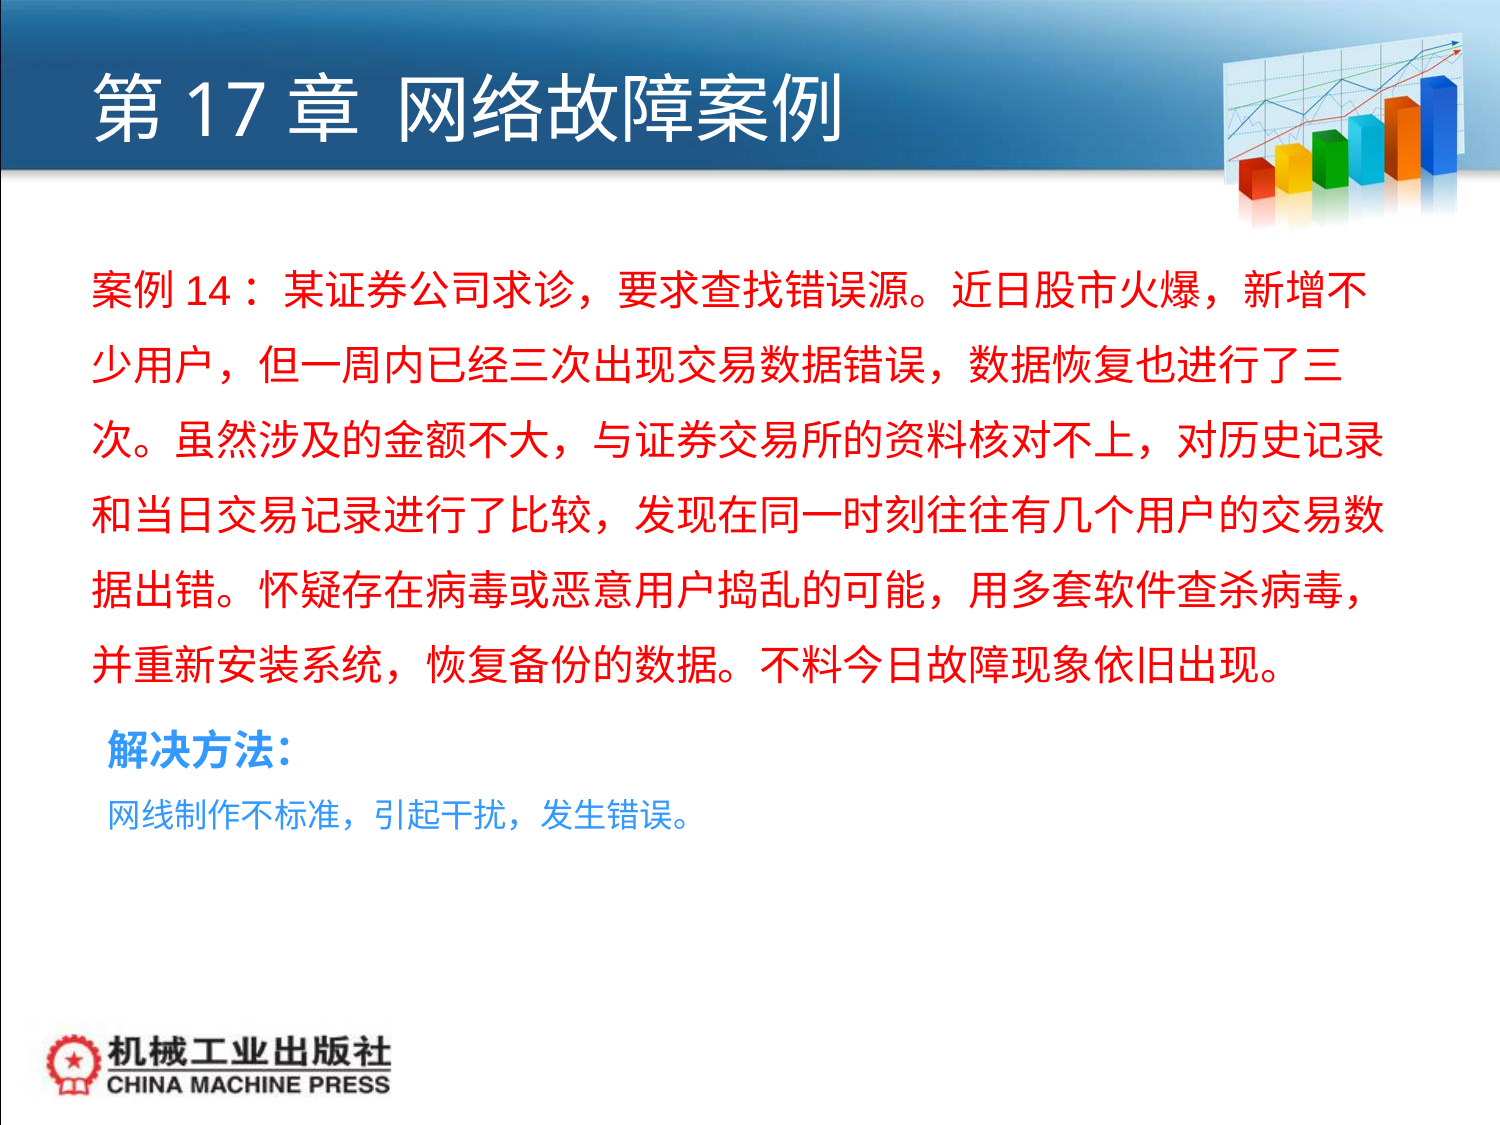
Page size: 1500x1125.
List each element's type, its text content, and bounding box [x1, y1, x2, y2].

picture [0, 0, 1500, 1125]
text_box 案例14：某证券公司求诊，要求查找错误源。近日股市火爆，新增不少用户，但一周内已经三次出现交易数据错误，数据恢复也进行了三次。虽然涉及的金额不大，与证券交易所的资料核对不上，对历史记录和当日交易记录进行了比较，发现在同一时刻往往有几个用户的交易数据出错。怀疑存在病毒或恶意用户捣乱的可能，用多套软件查杀病毒，并重新安装系统，恢复备份的数据。不料今日故障现象依旧出现。 [76, 231, 1412, 697]
title 第17章 网络故障案例 [75, 42, 1425, 171]
text_box 解决方法： 网线制作不标准，引起干扰，发生错误。 [93, 691, 1429, 842]
